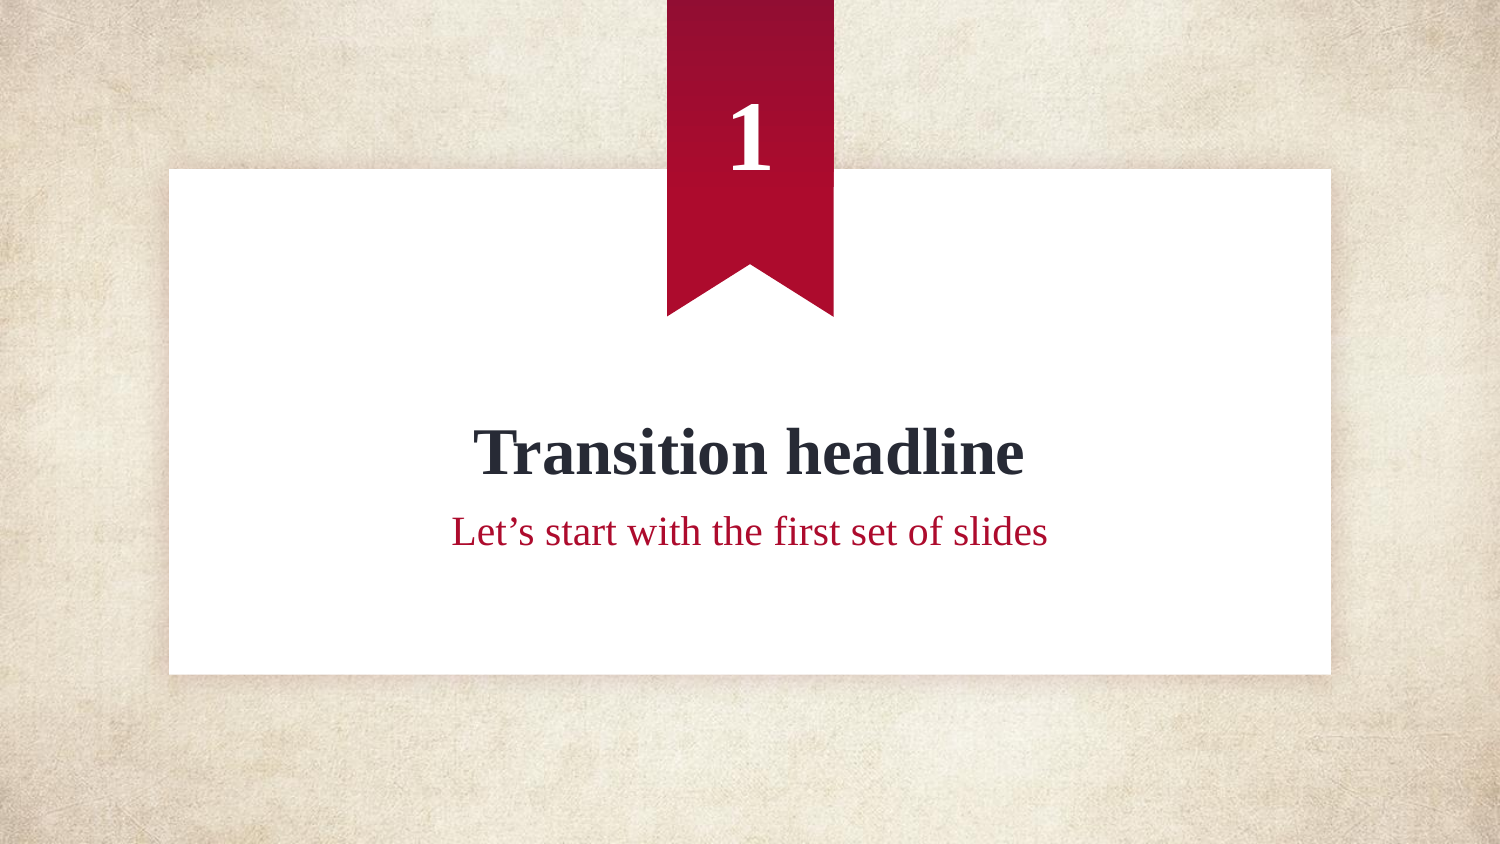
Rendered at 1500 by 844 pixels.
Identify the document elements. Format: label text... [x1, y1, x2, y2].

subtitle Let’s start with the first set of slides [239, 503, 1261, 633]
text_box 1 [667, 0, 833, 262]
picture [0, 0, 1500, 844]
title Transition headline [239, 297, 1261, 488]
